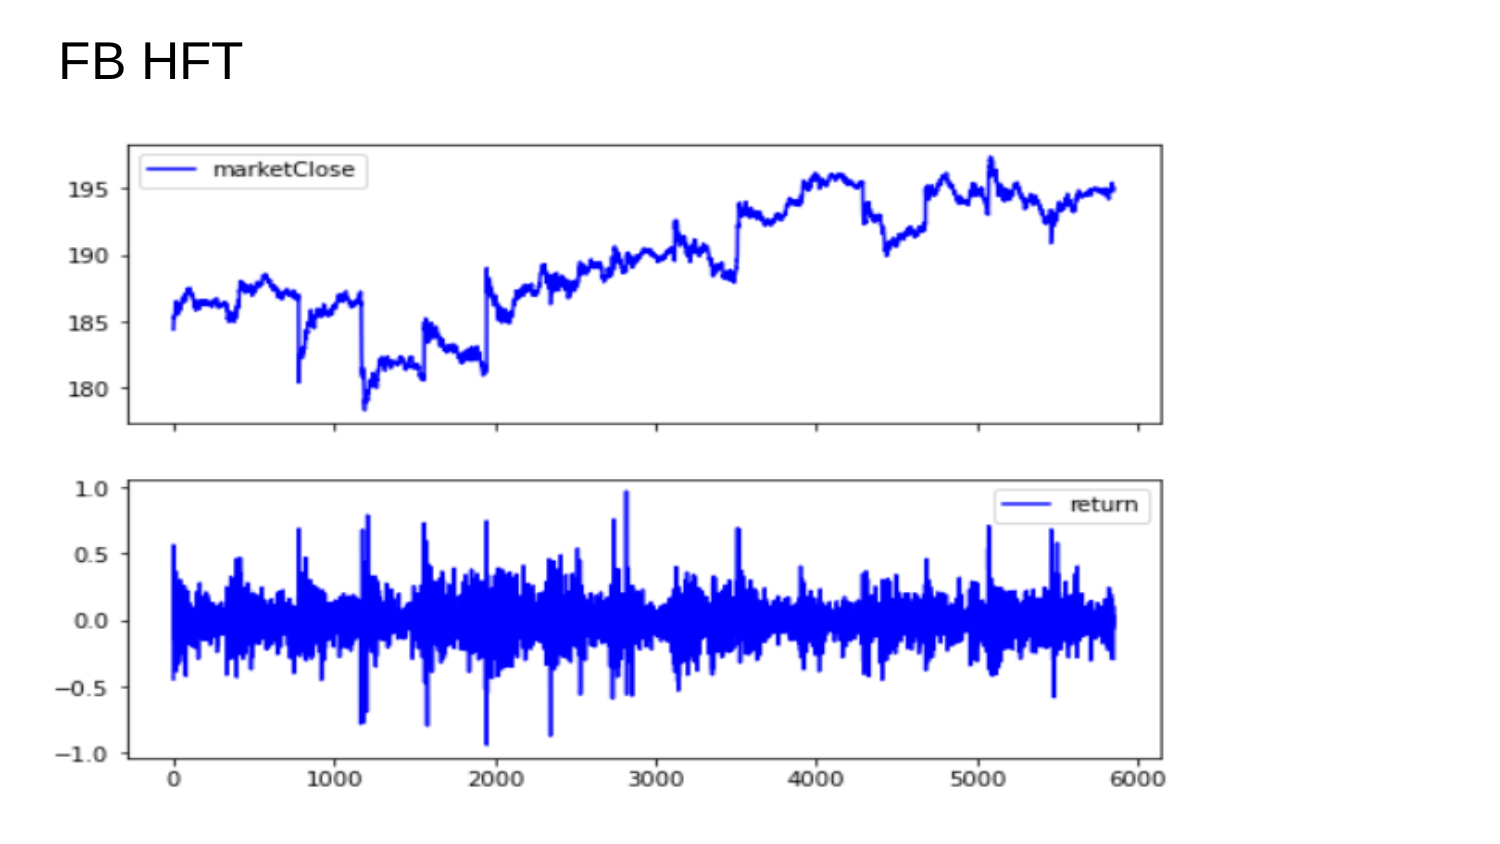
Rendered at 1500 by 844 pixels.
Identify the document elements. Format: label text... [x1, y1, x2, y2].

title FB HFT [43, 11, 1442, 106]
picture [43, 118, 1223, 821]
